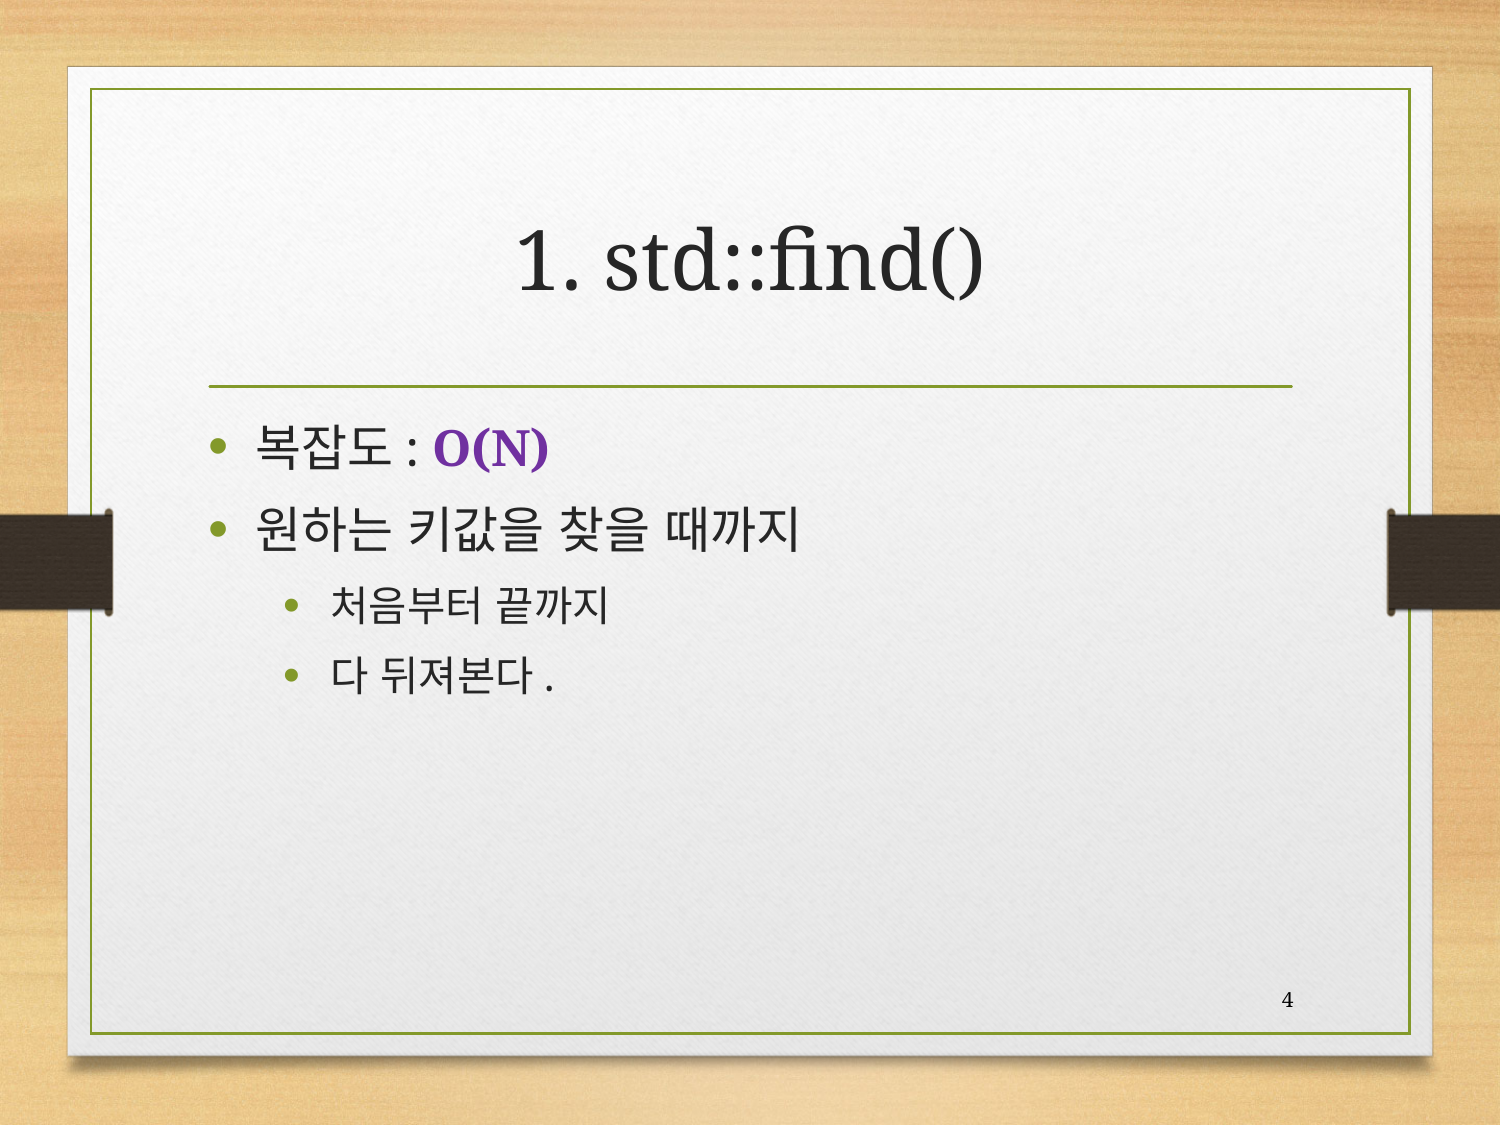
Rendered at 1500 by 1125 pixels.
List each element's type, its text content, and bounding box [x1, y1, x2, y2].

slide_number 4 [1243, 977, 1309, 1024]
picture [0, 0, 1500, 1125]
title 1. std::find() [193, 150, 1309, 365]
list 복잡도: O(N) 원하는 키값을 찾을 때까지 처음부터 끝까지 다 뒤져본다. [193, 408, 1309, 974]
